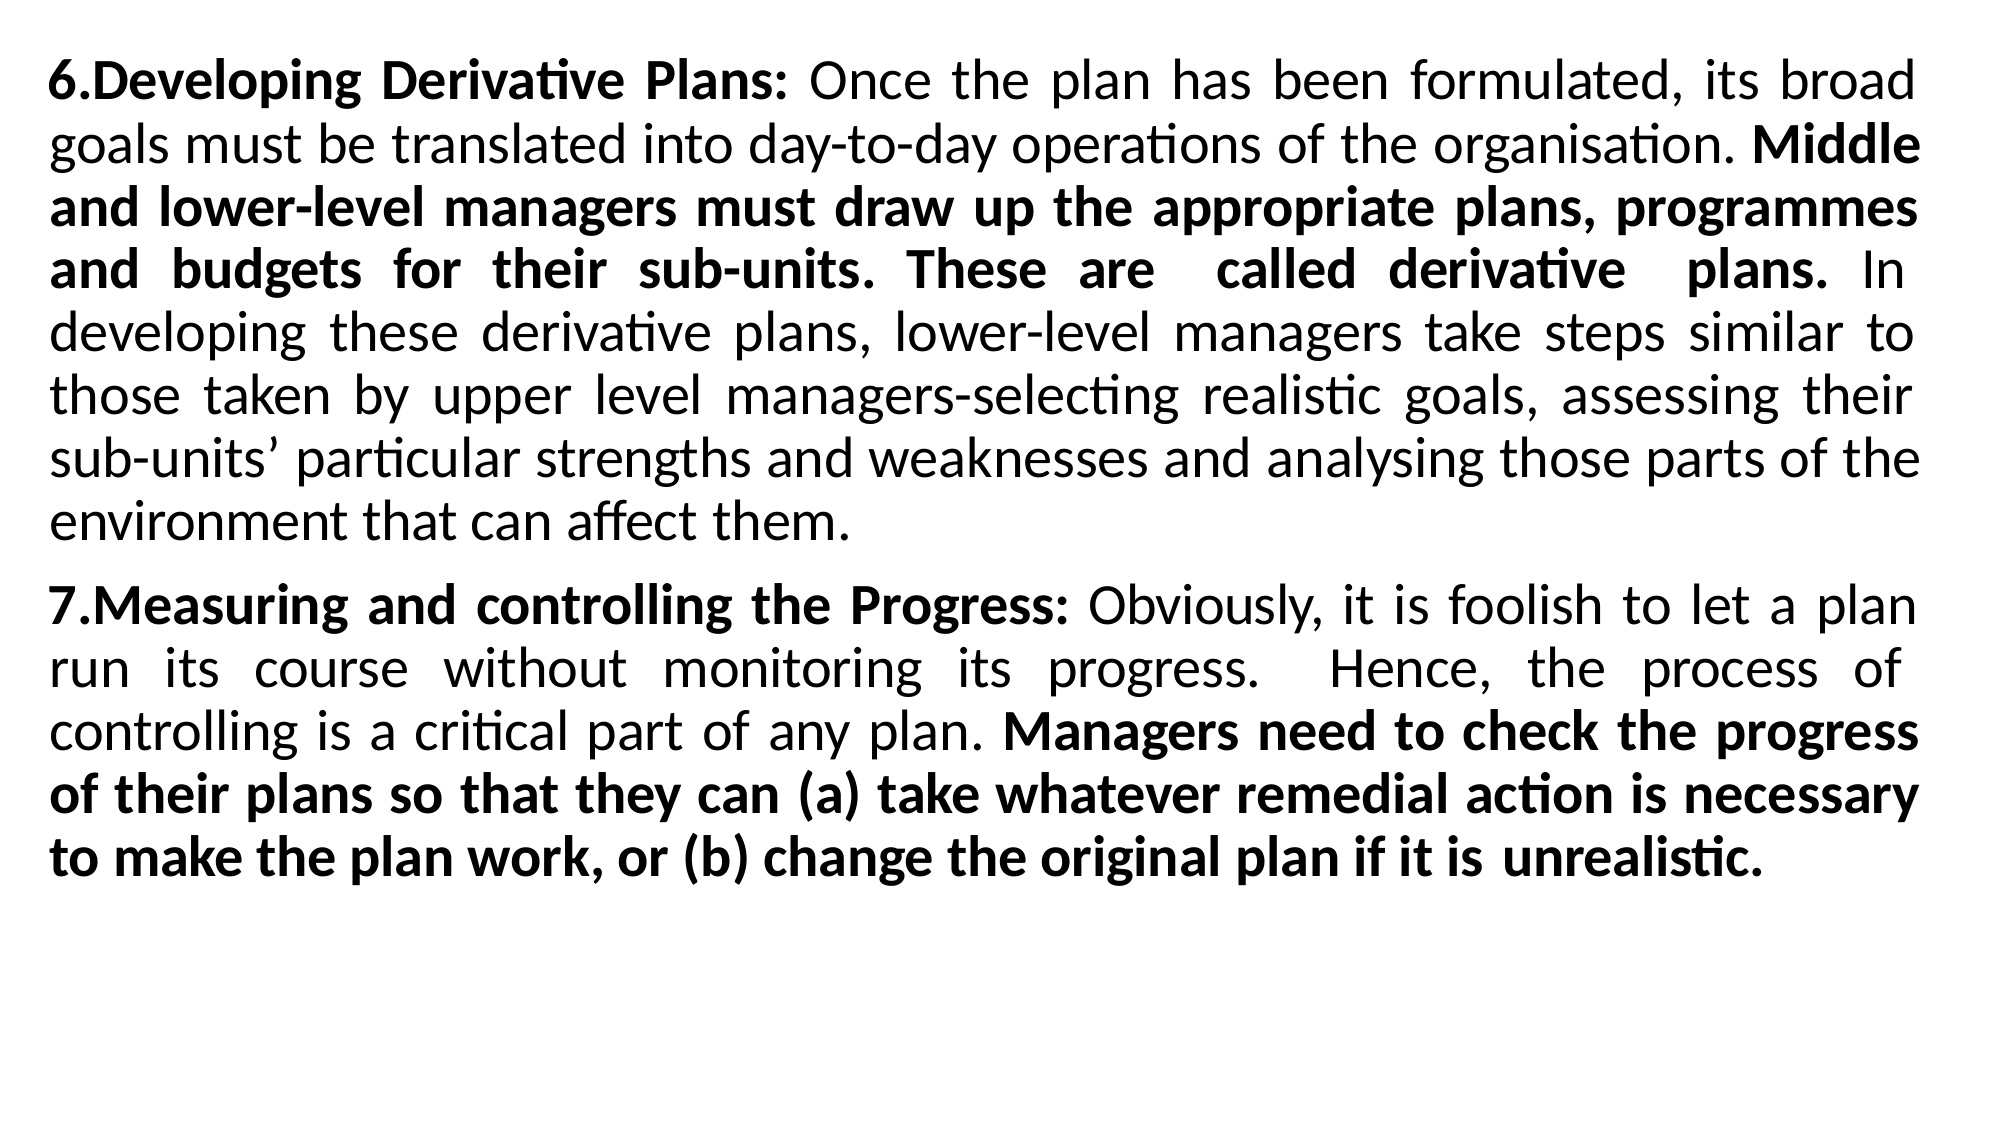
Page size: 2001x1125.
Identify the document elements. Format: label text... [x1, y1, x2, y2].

text_box Developing Derivative Plans: Once the plan has been formulated, its broad goals must be translated into day-to-day operations of the organisation. Middle and lower-level managers must draw up the appropriate plans, programmes and budgets for their sub-units. These are called derivative plans. In developing these derivative plans, lower-level managers take steps similar to those taken by upper level managers-selecting realistic goals, assessing their sub-units’ particular strengths and weaknesses and analysing those parts of the environment that can affect them. Measuring and controlling the Progress: Obviously, it is foolish to let a plan run its course without monitoring its progress. Hence, the process of controlling is a critical part of any plan. Managers need to check the progress of their plans so that they can (a) take whatever remedial action is necessary to make the plan work, or (b) change the original plan if it is unrealistic. [47, 40, 1938, 890]
